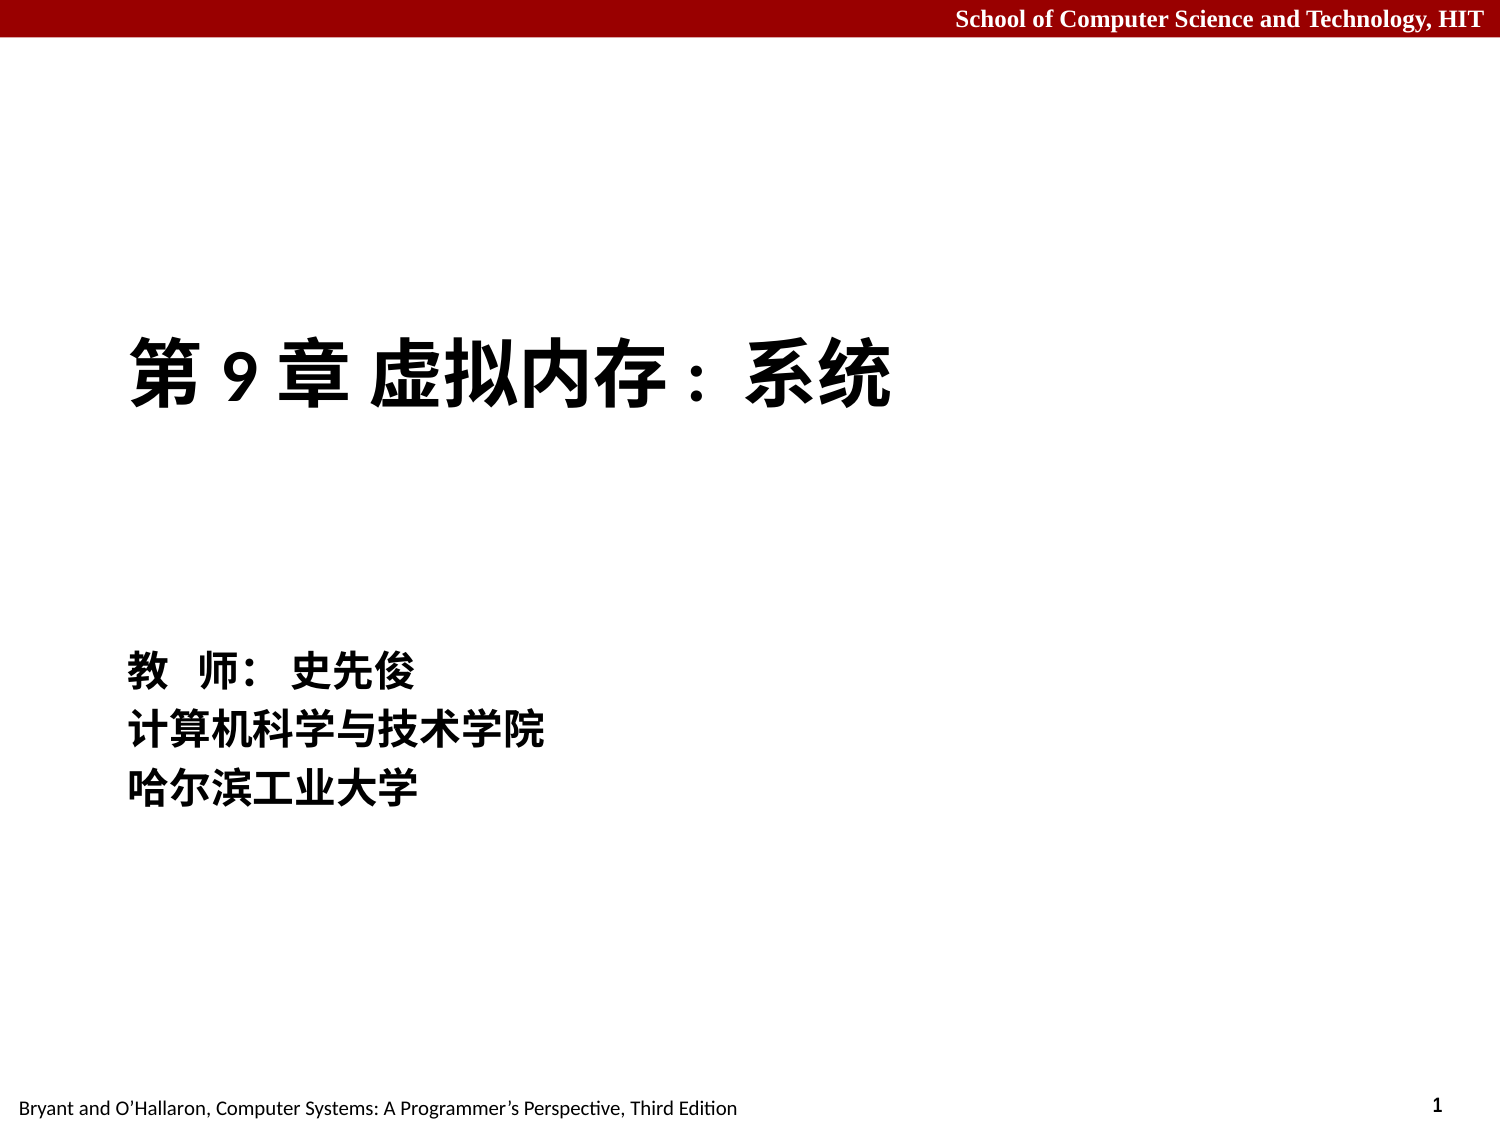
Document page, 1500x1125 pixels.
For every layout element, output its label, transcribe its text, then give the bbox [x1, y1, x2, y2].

subtitle 教 师： 史先俊 计算机科学与技术学院 哈尔滨工业大学 [112, 637, 1373, 926]
title 第9章 虚拟内存: 系统 [112, 279, 1388, 563]
